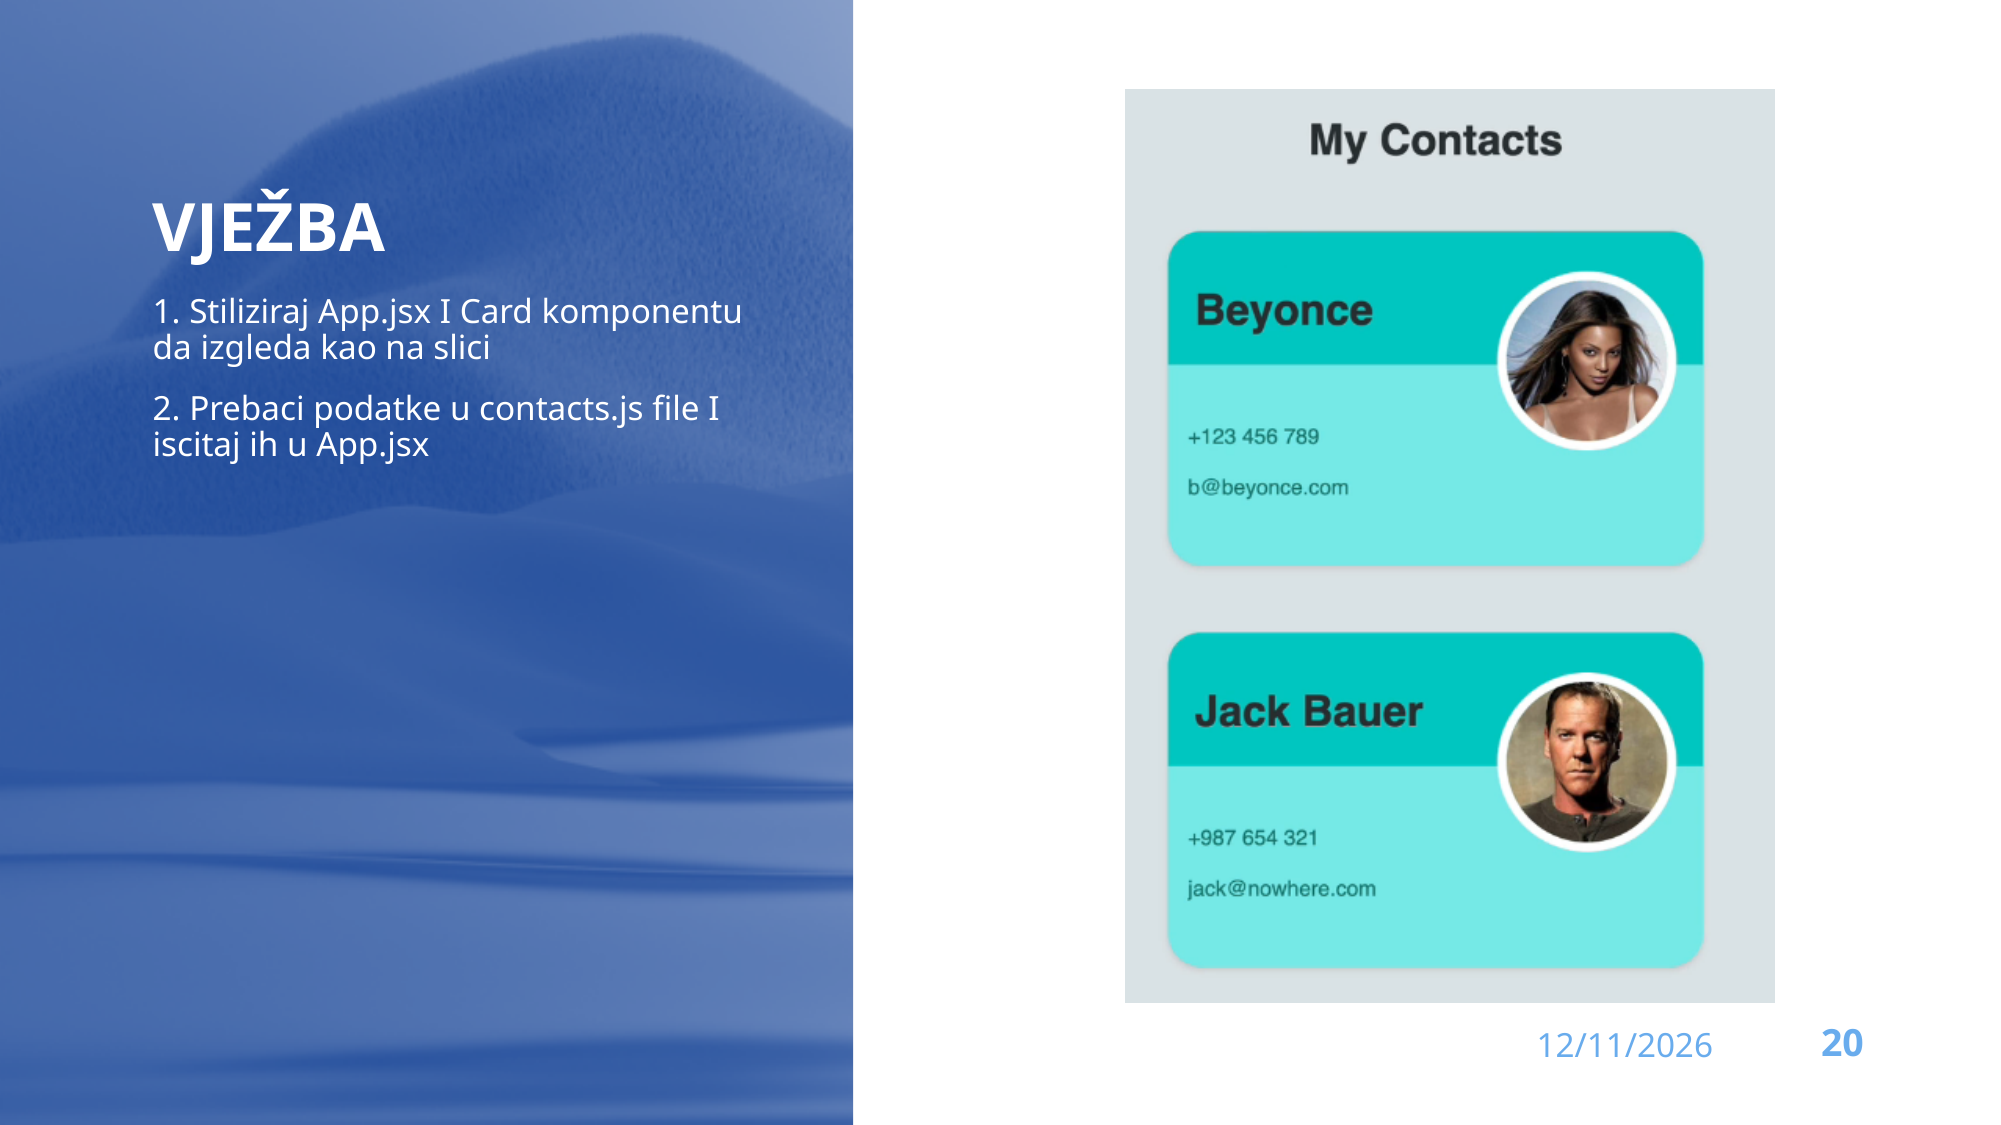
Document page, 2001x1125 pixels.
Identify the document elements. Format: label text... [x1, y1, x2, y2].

picture [1125, 89, 1775, 1003]
title VJEžba [137, 161, 783, 273]
picture [0, 0, 854, 1125]
list 1. Stiliziraj App.jsx I Card komponentu da izgleda kao na slici 2. Prebaci podatke u contacts.js file I iscitaj ih u App.jsx [137, 287, 783, 1061]
